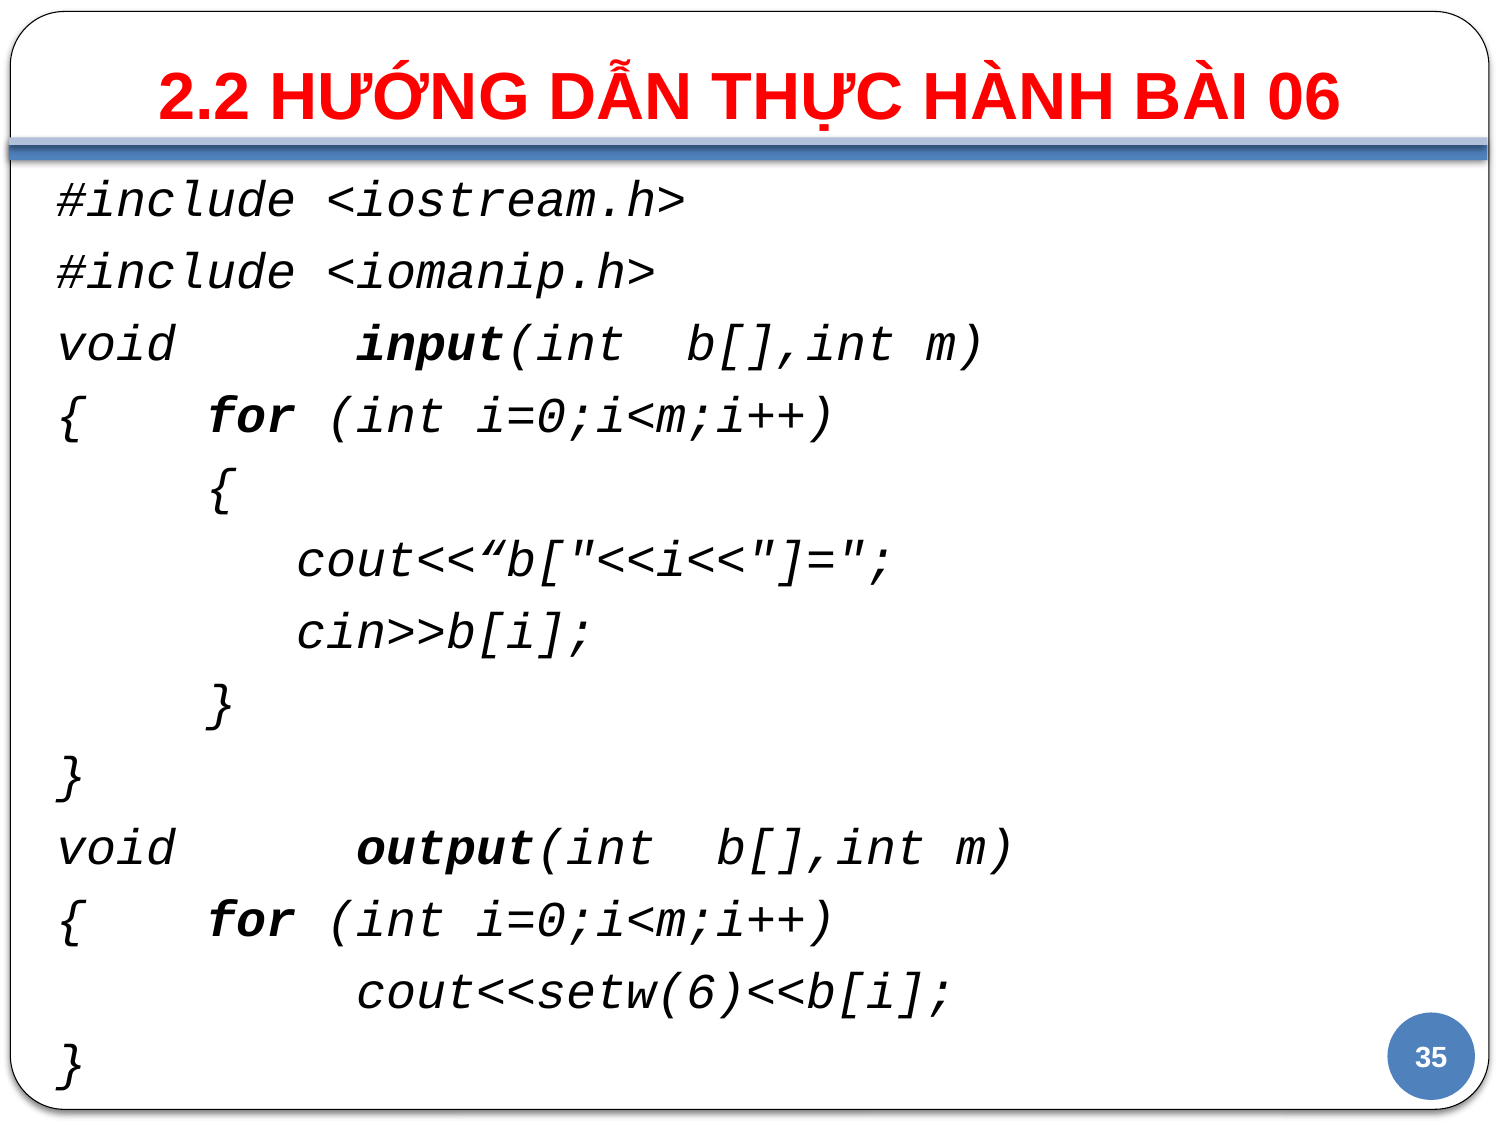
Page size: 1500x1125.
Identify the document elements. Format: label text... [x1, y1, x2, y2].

slide_number 35 [1387, 1012, 1475, 1100]
text_box 2.2 HƯỚNG DẪN THỰC HÀNH BÀI 06 [50, 10, 1450, 148]
footer [37, 1025, 650, 1100]
list #include <iostream.h> #include <iomanip.h> void input(int b[],int m) { for (int i=0;i<m;i++) { cout<<“b["<<i<<"]="; cin>>b[i]; } } void output(int b[],int m) { for (int i=0;i<m;i++) cout<<setw(6)<<b[i]; } [40, 158, 1482, 1125]
